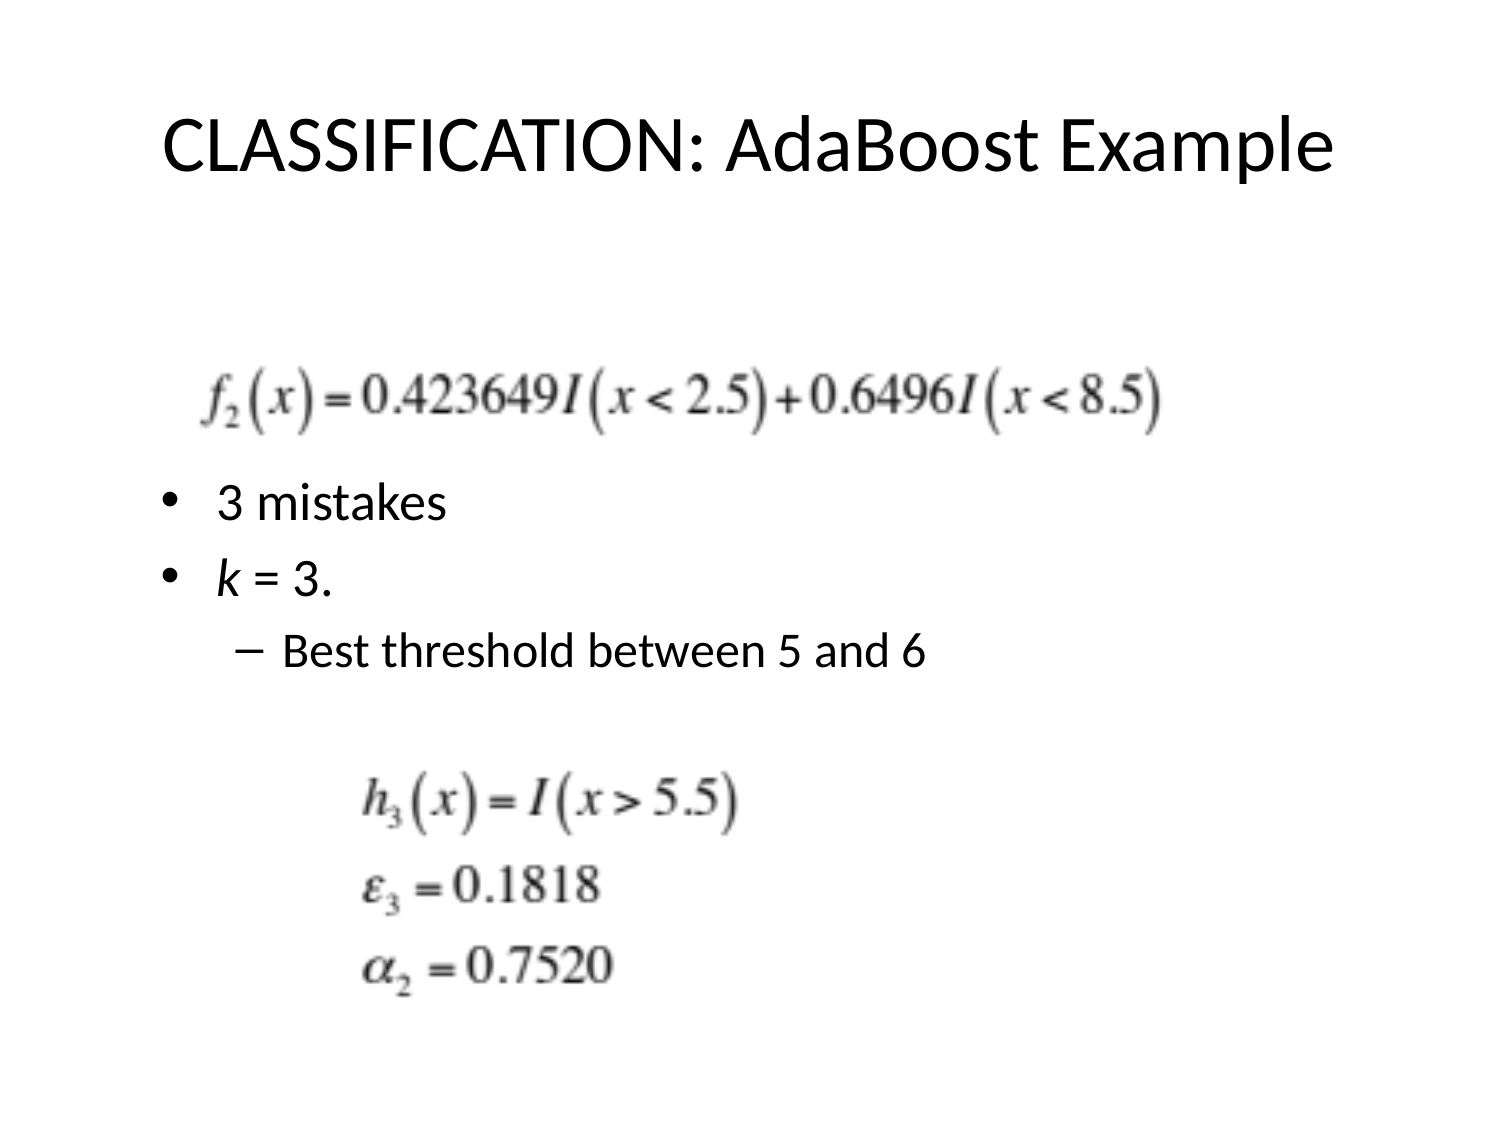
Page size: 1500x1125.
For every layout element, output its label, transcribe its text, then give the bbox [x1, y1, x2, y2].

title CLASSIFICATION: AdaBoost Example [75, 45, 1425, 233]
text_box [194, 357, 1167, 441]
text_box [357, 759, 743, 1005]
text_box 3 mistakes k = 3. Best threshold between 5 and 6 [145, 382, 1394, 1002]
